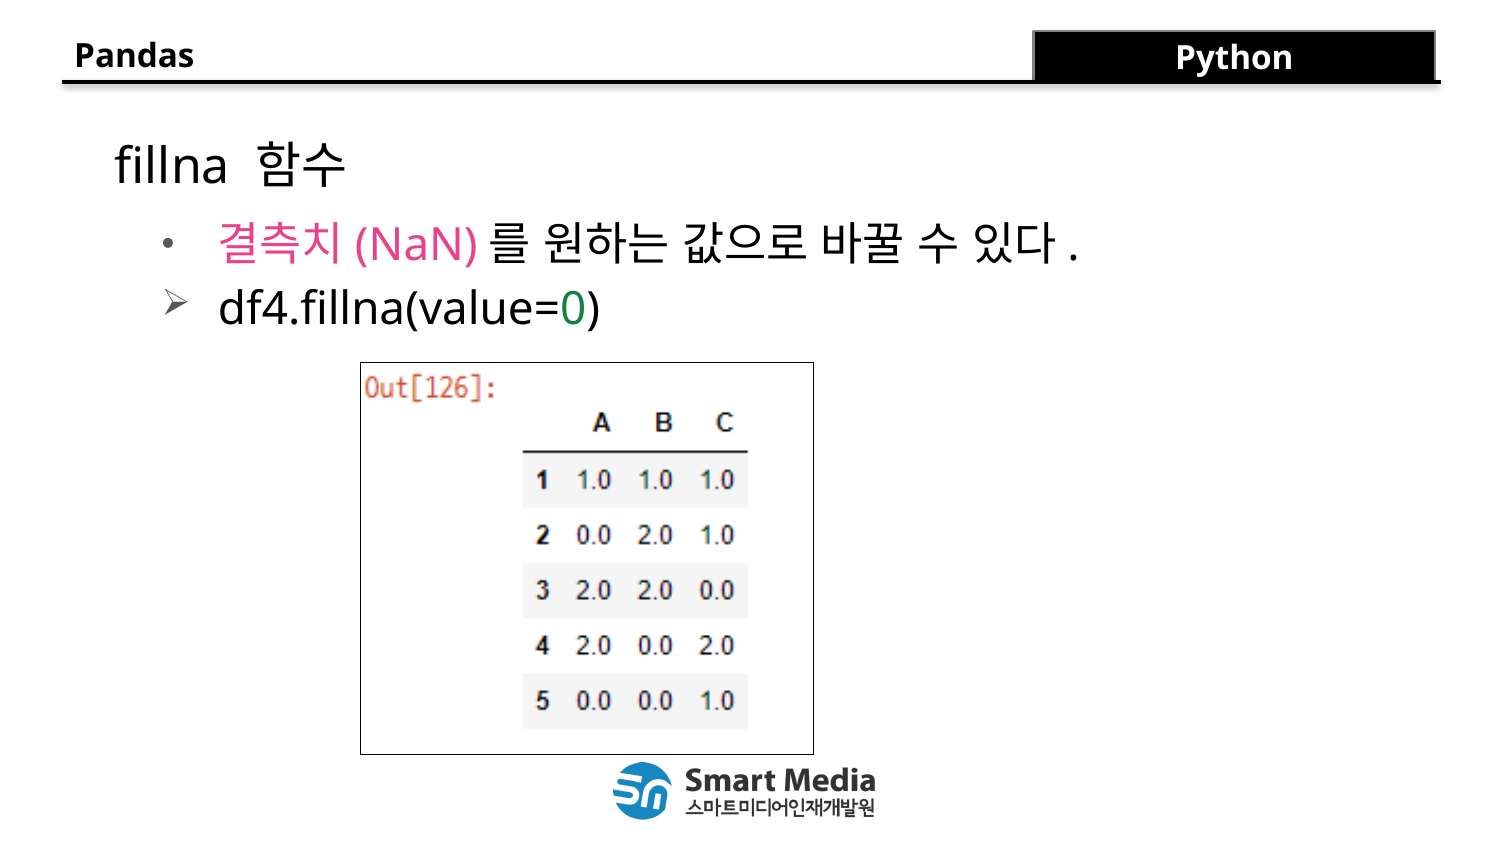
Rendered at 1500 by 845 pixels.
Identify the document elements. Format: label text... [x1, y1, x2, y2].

text_box 결측치(NaN)를 원하는 값으로 바꿀 수 있다. df4.fillna(value=0) [150, 209, 1400, 600]
picture [359, 362, 814, 756]
picture [613, 762, 875, 821]
text_box fillna 함수 [100, 125, 1294, 201]
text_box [58, 26, 1441, 83]
